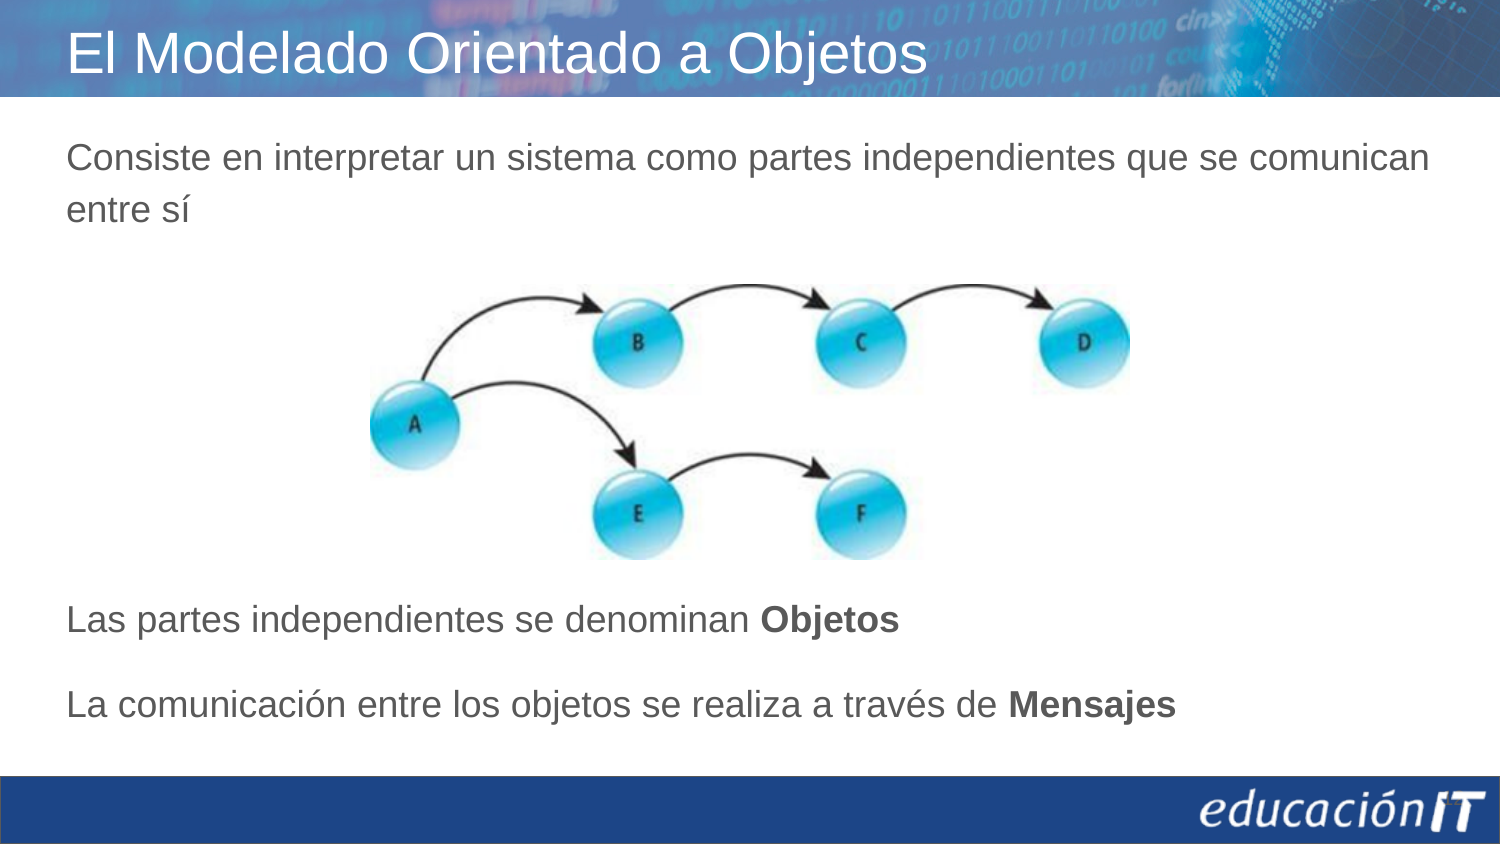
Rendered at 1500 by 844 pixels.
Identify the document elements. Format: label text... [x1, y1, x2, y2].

picture [0, 0, 1229, 97]
list Consiste en interpretar un sistema como partes independientes que se comunican entre sí [51, 111, 1449, 248]
picture [370, 283, 1130, 560]
picture [1189, 777, 1497, 843]
picture [1272, 0, 1500, 97]
title El Modelado Orientado a Objetos [51, 0, 1449, 94]
list Las partes independientes se denominan Objetos La comunicación entre los objetos se realiza a través de Mensajes [51, 573, 1449, 744]
